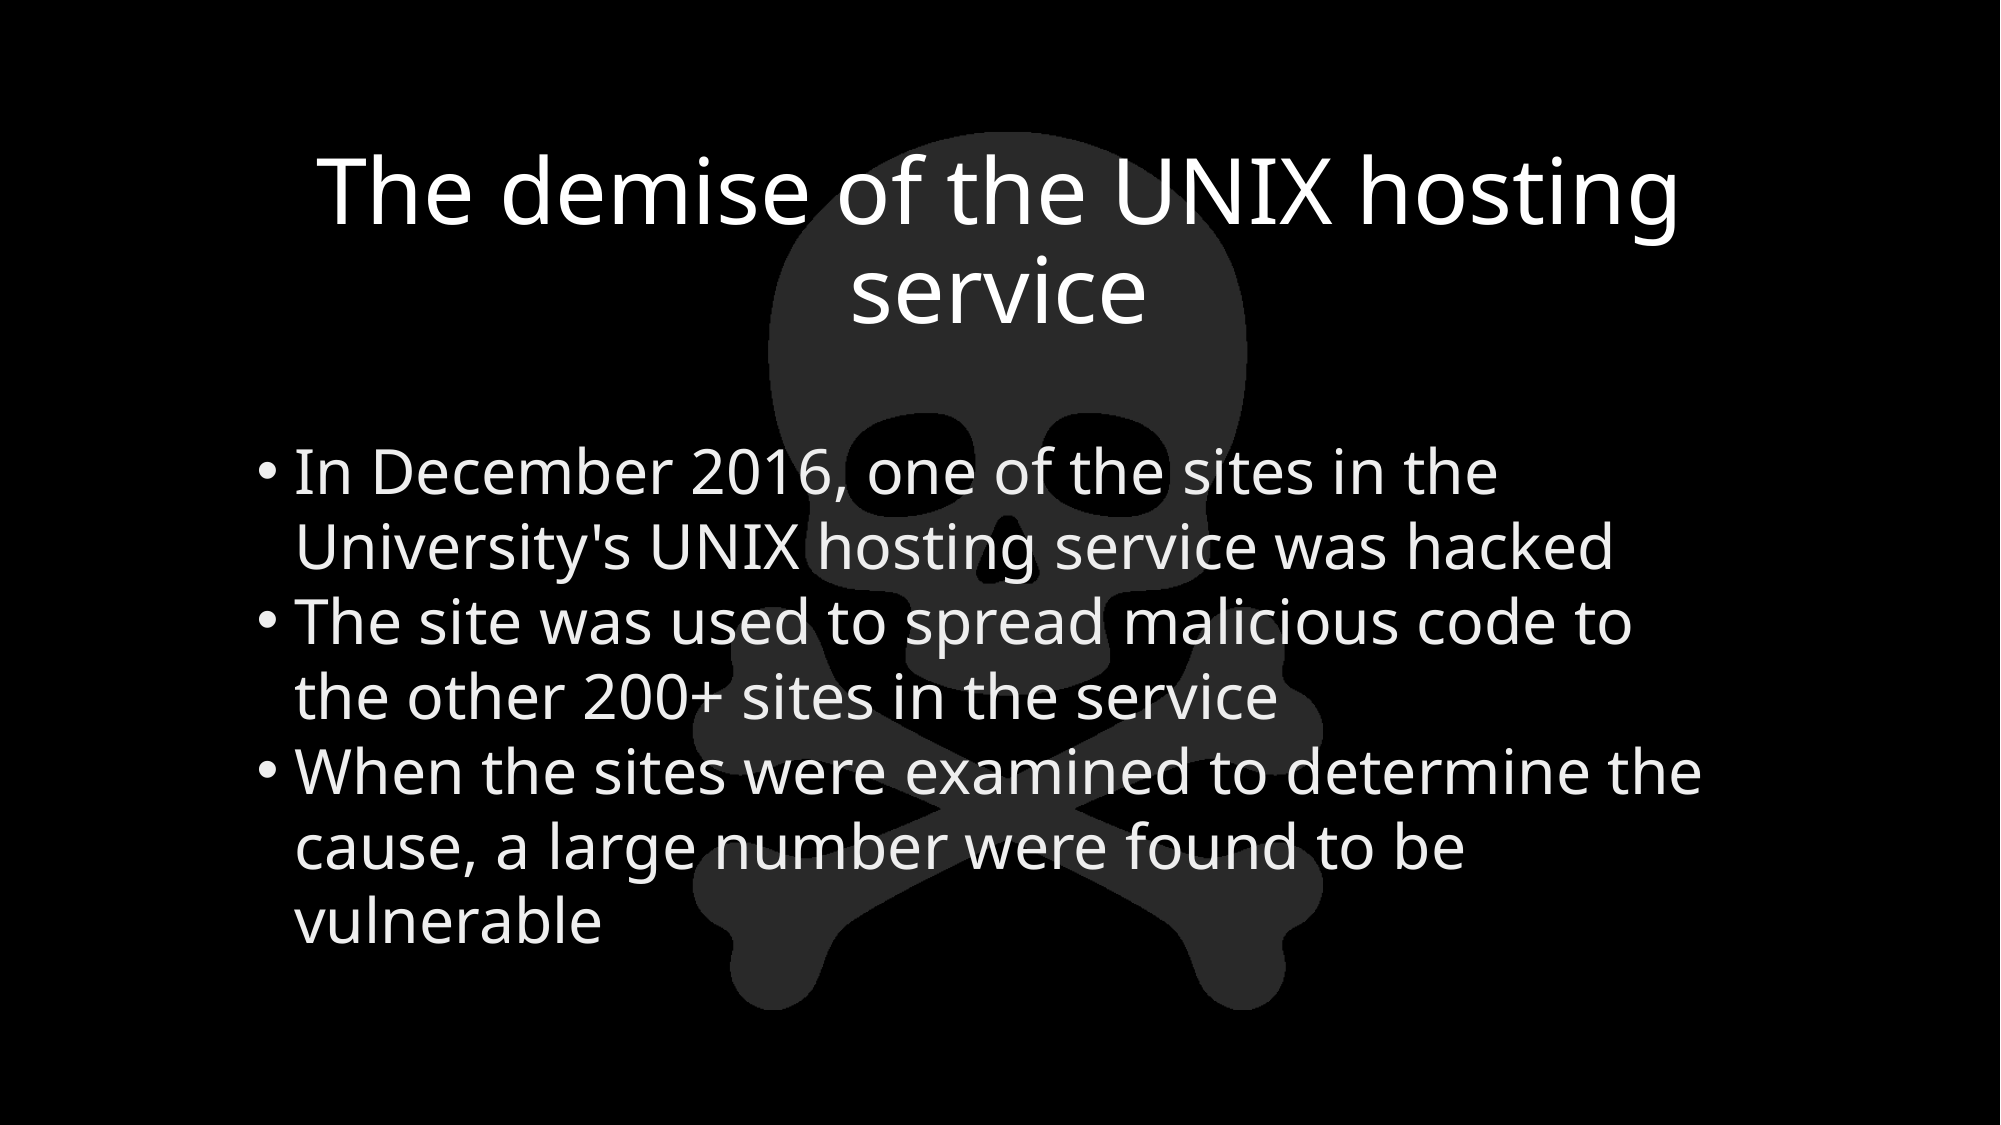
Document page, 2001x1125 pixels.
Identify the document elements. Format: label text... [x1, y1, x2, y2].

list In December 2016, one of the sites in the University's UNIX hosting service was hacked The site was used to spread malicious code to the other 200+ sites in the service When the sites were examined to determine the cause, a large number were found to be vulnerable [256, 375, 437, 1014]
picture [437, 0, 1563, 1125]
title The demise of the UNIX hosting service [245, 59, 437, 430]
list In December 2016, one of the sites in the University's UNIX hosting service was hacked The site was used to spread malicious code to the other 200+ sites in the service When the sites were examined to determine the cause, a large number were found to be vulnerable [1563, 375, 1744, 1014]
title The demise of the UNIX hosting service [1563, 59, 1755, 430]
